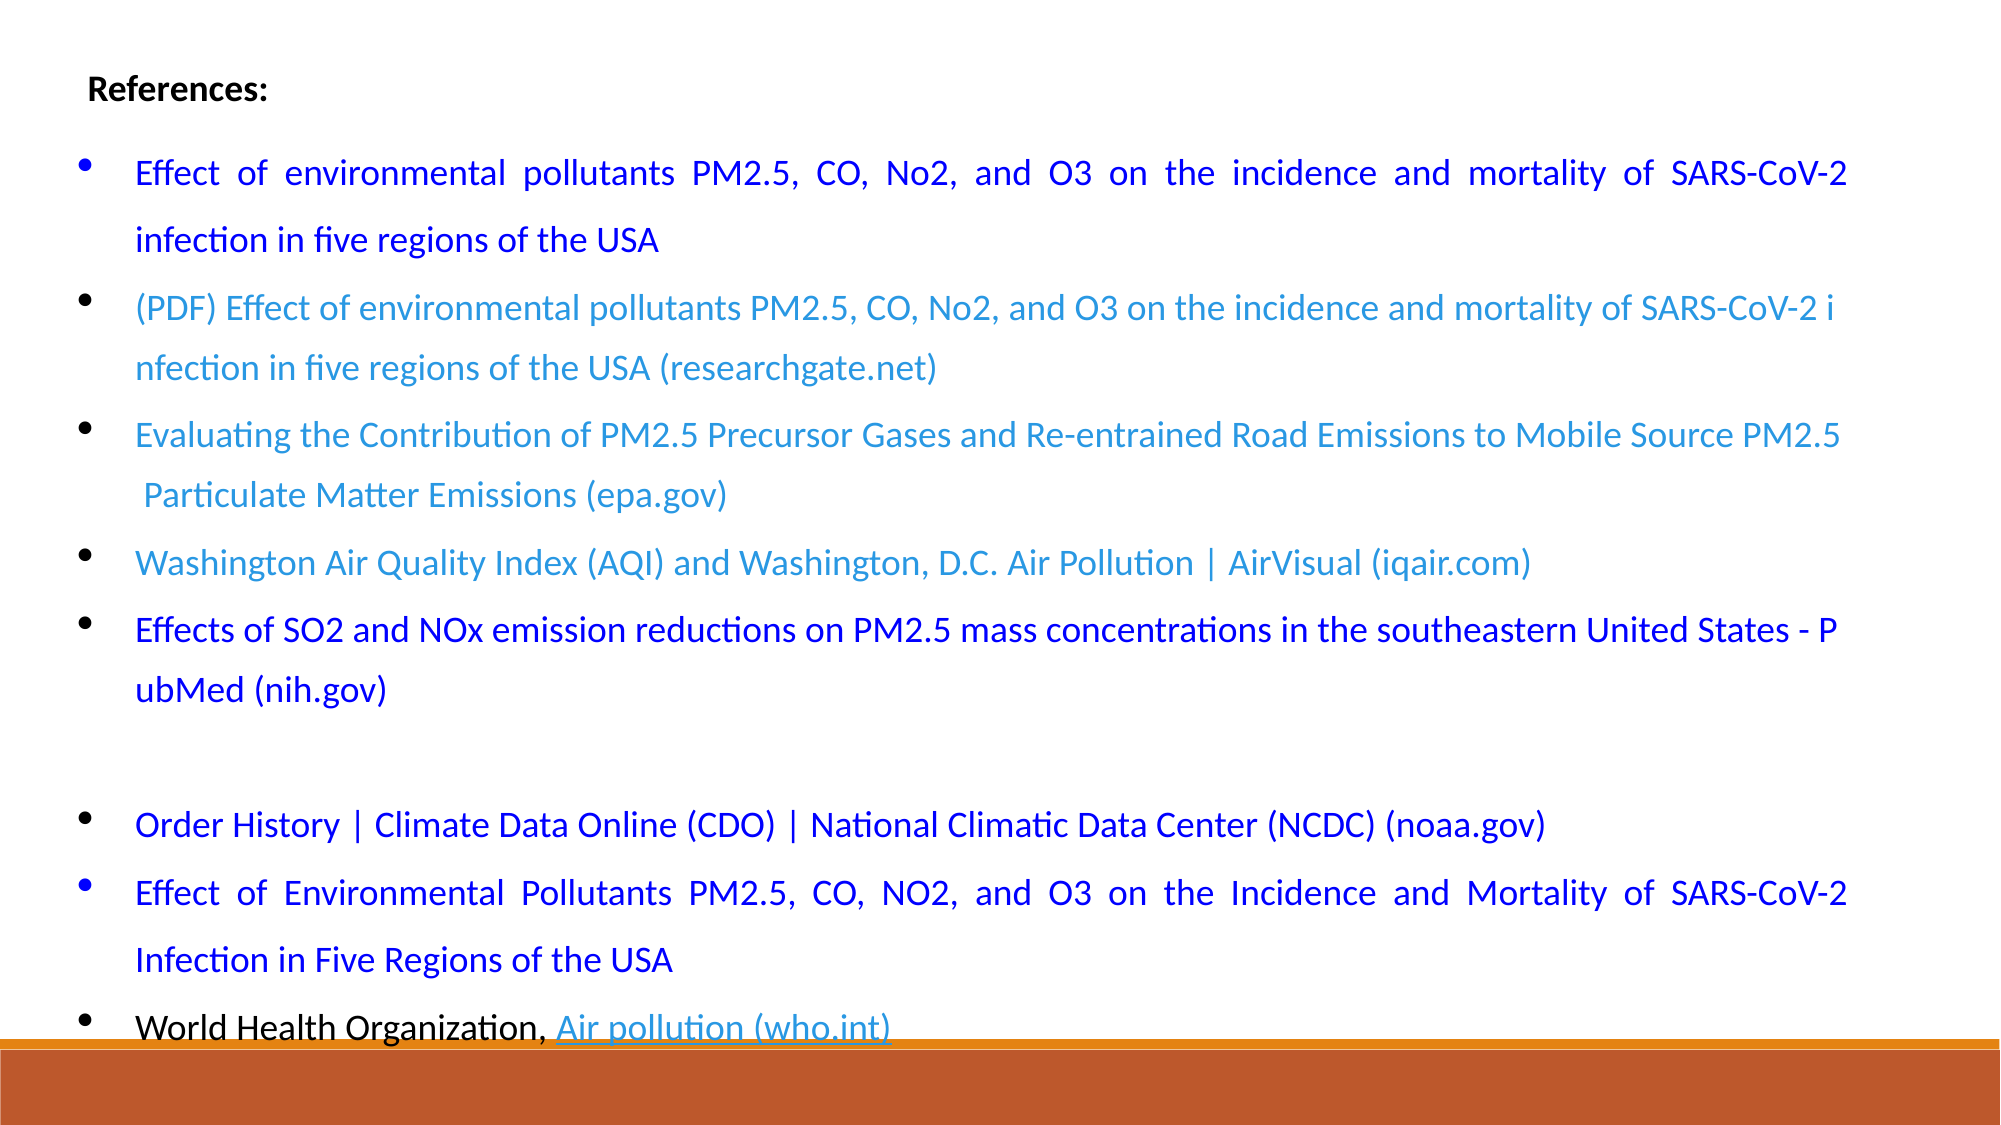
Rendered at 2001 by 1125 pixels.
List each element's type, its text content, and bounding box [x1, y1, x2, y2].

text_box References: Effect of environmental pollutants PM2.5, CO, No2, and O3 on the incidence and mortality of SARS-CoV-2 infection in five regions of the USA (PDF) Effect of environmental pollutants PM2.5, CO, No2, and O3 on the incidence and mortality of SARS-CoV-2 infection in five regions of the USA (researchgate.net) Evaluating the Contribution of PM2.5 Precursor Gases and Re-entrained Road Emissions to Mobile Source PM2.5 Particulate Matter Emissions (epa.gov) Washington Air Quality Index (AQI) and Washington, D.C. Air Pollution | AirVisual (iqair.com) Effects of SO2 and NOx emission reductions on PM2.5 mass concentrations in the southeastern United States - PubMed (nih.gov) Order History | Climate Data Online (CDO) | National Climatic Data Center (NCDC) (noaa.gov) Effect of Environmental Pollutants PM2.5, CO, NO2, and O3 on the Incidence and Mortality of SARS-CoV-2 Infection in Five Regions of the USA World Health Organization, Air pollution (who.int) [64, 53, 1865, 876]
